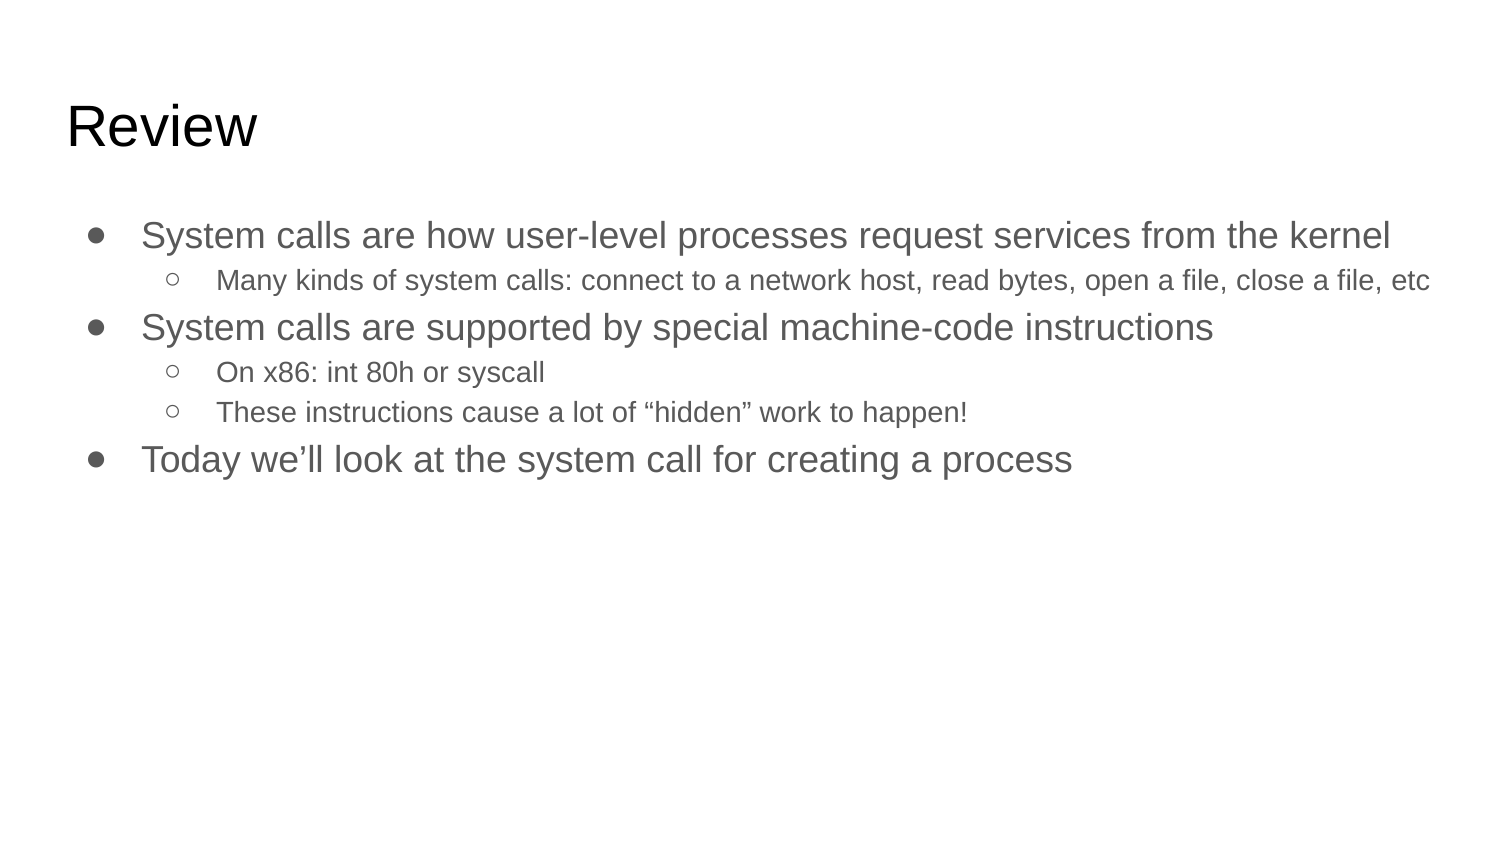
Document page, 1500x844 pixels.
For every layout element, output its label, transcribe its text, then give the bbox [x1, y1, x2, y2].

title Review [51, 72, 1449, 167]
list System calls are how user-level processes request services from the kernel Many kinds of system calls: connect to a network host, read bytes, open a file, close a file, etc System calls are supported by special machine-code instructions On x86: int 80h or syscall These instructions cause a lot of “hidden” work to happen! Today we’ll look at the system call for creating a process [51, 189, 1449, 750]
